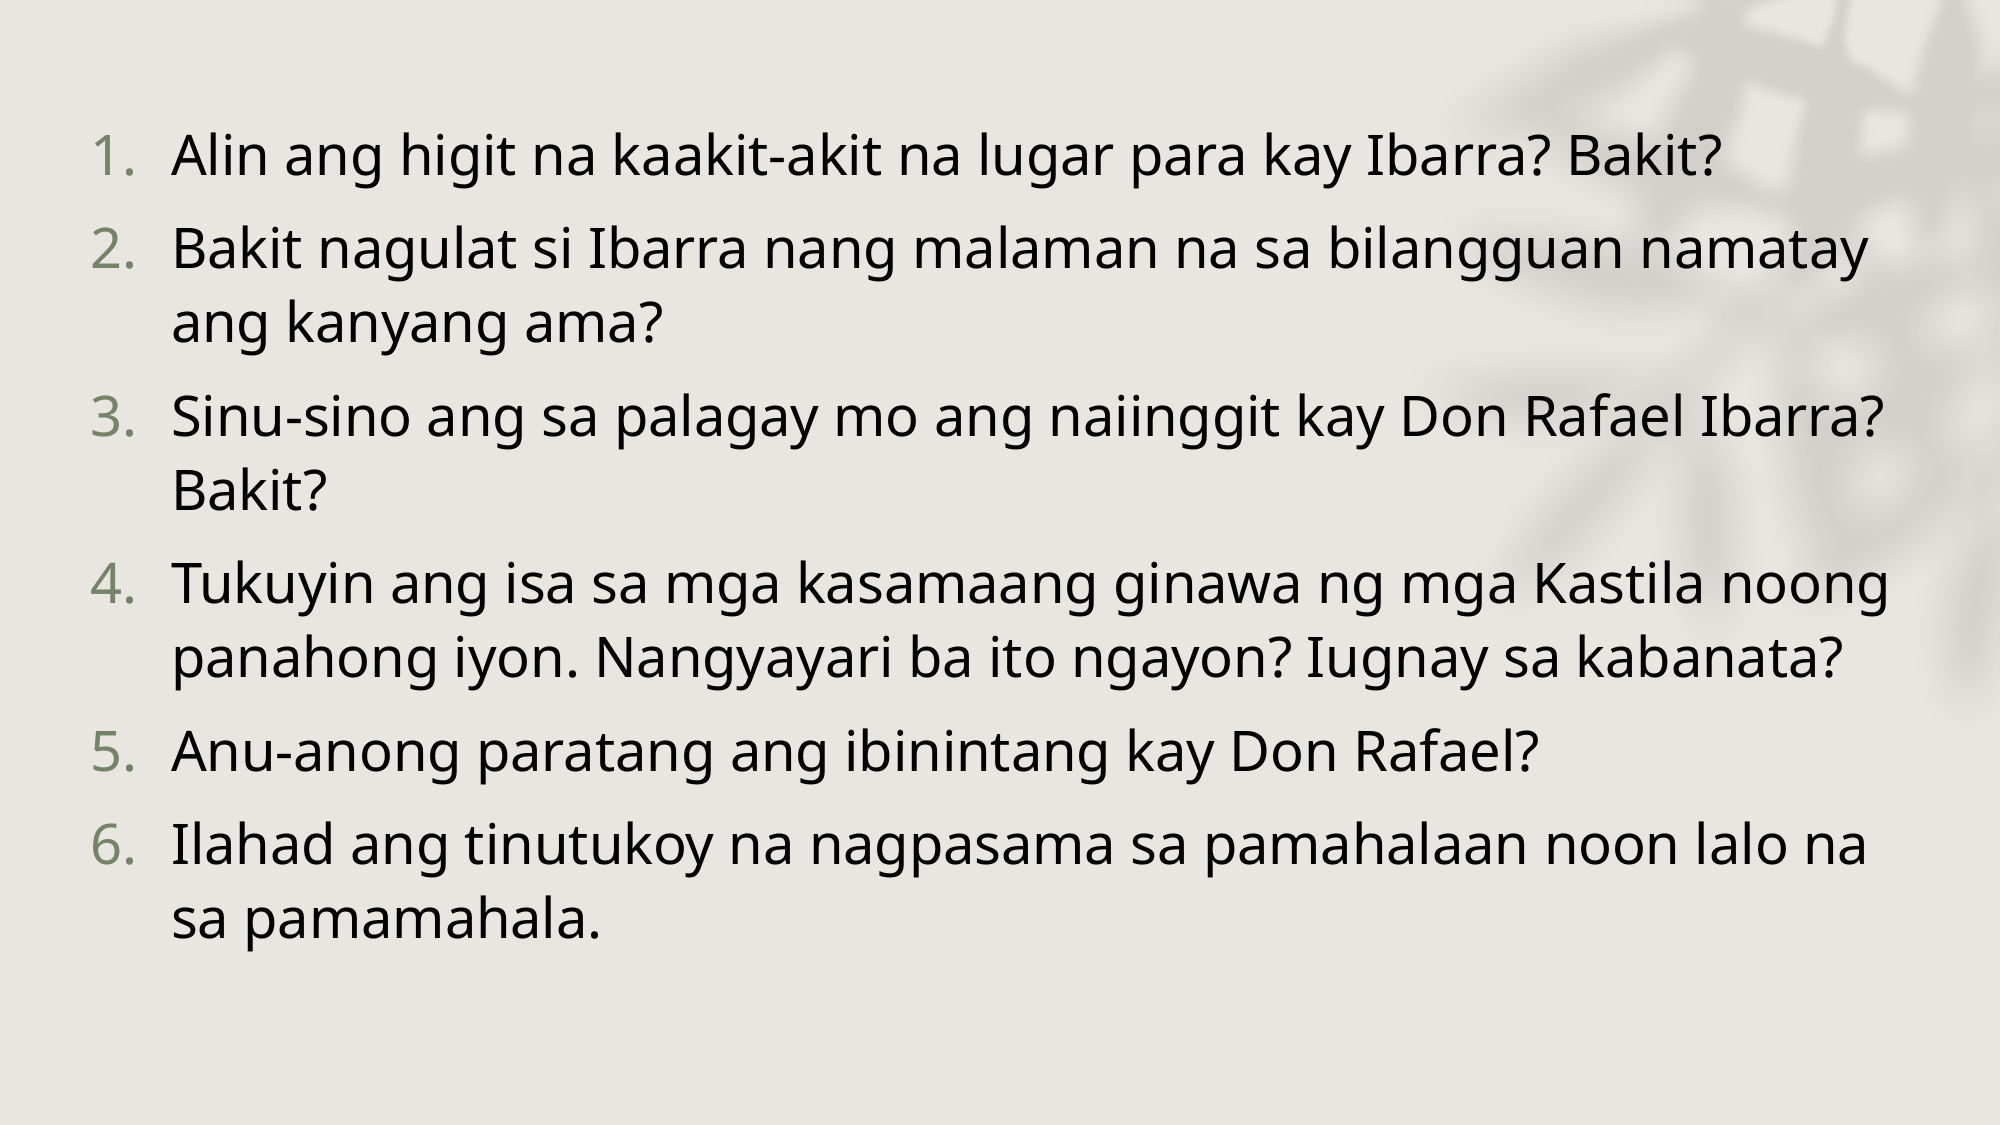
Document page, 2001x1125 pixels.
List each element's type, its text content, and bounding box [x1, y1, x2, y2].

list Alin ang higit na kaakit-akit na lugar para kay Ibarra? Bakit? Bakit nagulat si Ibarra nang malaman na sa bilangguan namatay ang kanyang ama? Sinu-sino ang sa palagay mo ang naiinggit kay Don Rafael Ibarra? Bakit? Tukuyin ang isa sa mga kasamaang ginawa ng mga Kastila noong panahong iyon. Nangyayari ba ito ngayon? Iugnay sa kabanata? Anu-anong paratang ang ibinintang kay Don Rafael? Ilahad ang tinutukoy na nagpasama sa pamahalaan noon lalo na sa pamamahala. [75, 105, 1925, 1009]
